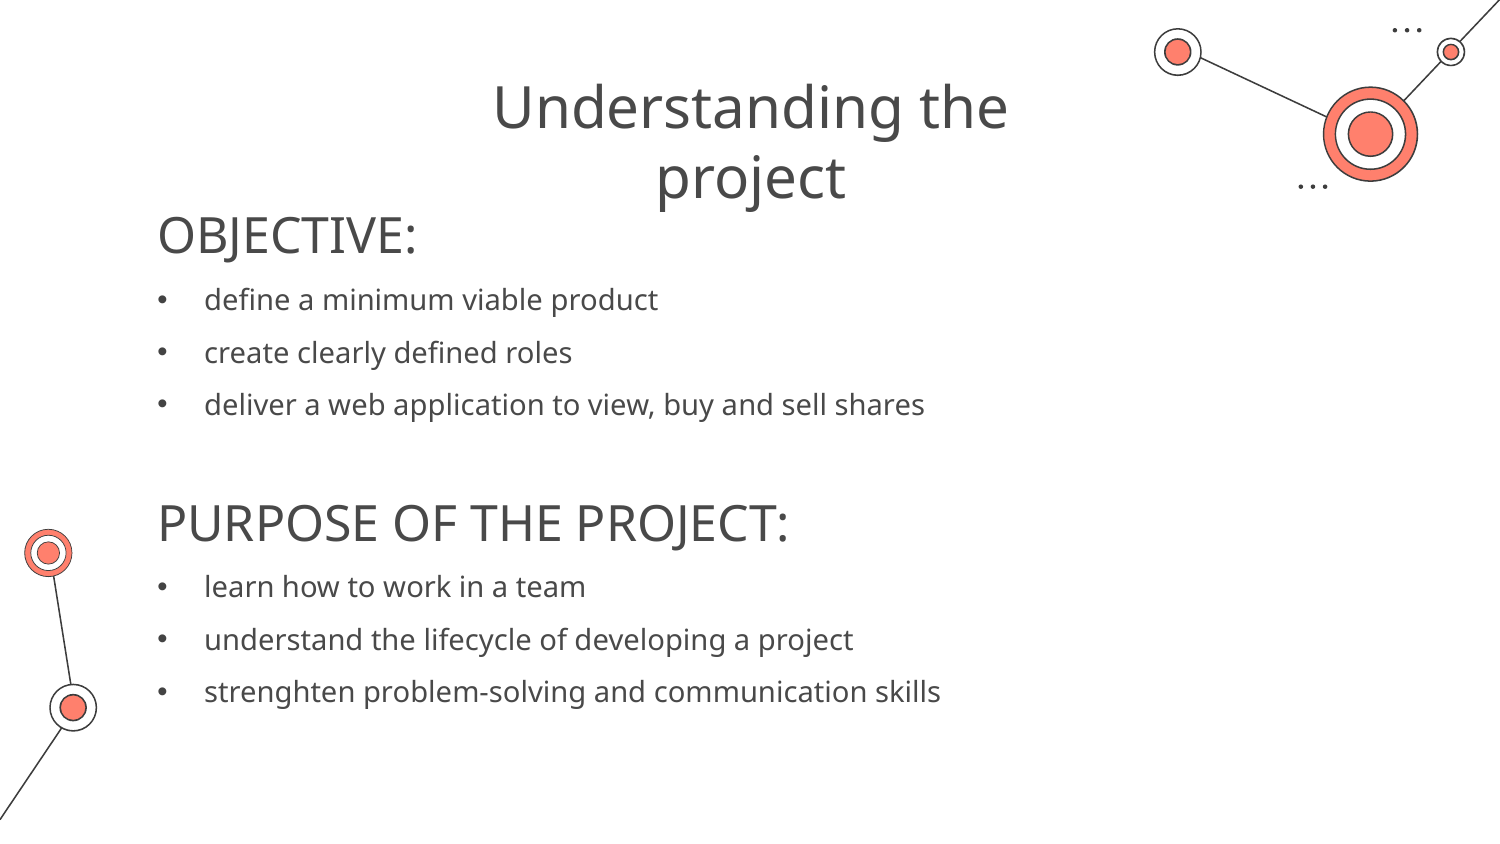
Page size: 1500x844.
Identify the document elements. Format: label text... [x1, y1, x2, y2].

title Understanding the project [415, 55, 1086, 150]
list Objective: define a minimum viable product create clearly defined roles deliver a web application to view, buy and sell shares Purpose of the project: learn how to work in a team understand the lifecycle of developing a project strenghten problem-solving and communication skills [117, 188, 1382, 768]
